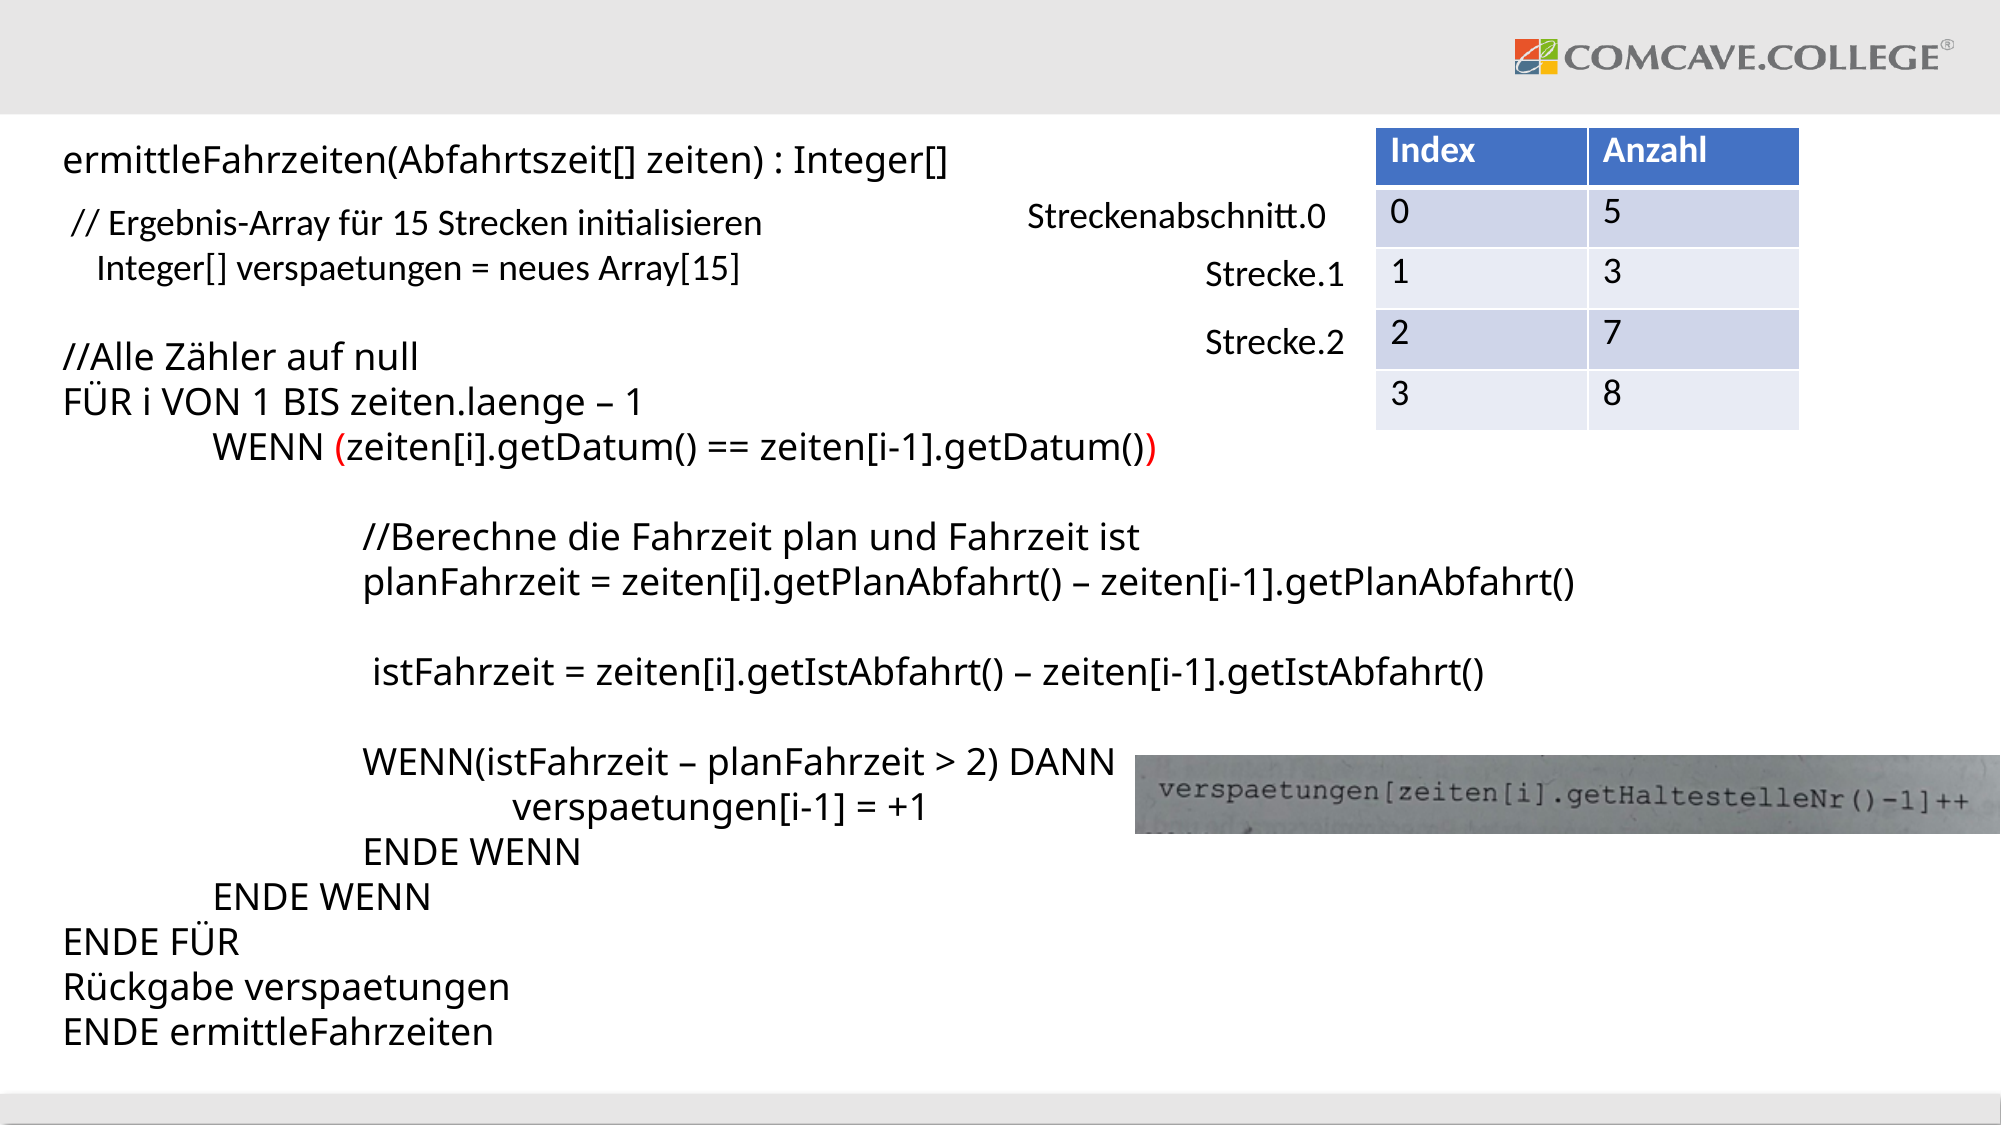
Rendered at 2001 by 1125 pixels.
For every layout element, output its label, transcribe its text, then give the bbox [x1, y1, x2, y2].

text_box Streckenabschnitt.0 [1012, 184, 1392, 244]
picture [1135, 755, 2000, 834]
table_cell 1 [1376, 249, 1587, 308]
picture [1508, 32, 1961, 79]
table_cell 3 [1376, 371, 1587, 430]
text_box Strecke.1 [1190, 241, 1392, 302]
table_header Index [1376, 128, 1587, 185]
text_box Strecke.2 [1190, 309, 1392, 369]
table_cell 3 [1589, 249, 1799, 308]
table_cell 8 [1589, 371, 1799, 430]
text_box ermittleFahrzeiten(Abfahrtszeit[] zeiten) : Integer[] // Ergebnis-Array für 15 Strecken initialisieren Integer[] verspaetungen = neues Array[15] //Alle Zähler auf null FÜR i VON 1 BIS zeiten.laenge – 1 WENN (zeiten[i].getDatum() == zeiten[i-1].getDatum()) //Berechne die Fahrzeit plan und Fahrzeit ist planFahrzeit = zeiten[i].getPlanAbfahrt() – zeiten[i-1].getPlanAbfahrt() istFahrzeit = zeiten[i].getIstAbfahrt() – zeiten[i-1].getIstAbfahrt() WENN(istFahrzeit – planFahrzeit > 2) DANN verspaetungen[i-1] = +1 ENDE WENN ENDE WENN ENDE FÜR Rückgabe verspaetungen ENDE ermittleFahrzeiten [47, 122, 1601, 1061]
table_cell 2 [1392, 310, 1587, 369]
table_header Anzahl [1589, 128, 1799, 185]
table_cell 0 [1392, 190, 1587, 247]
table_cell 7 [1589, 310, 1799, 369]
table_cell 5 [1589, 190, 1799, 247]
